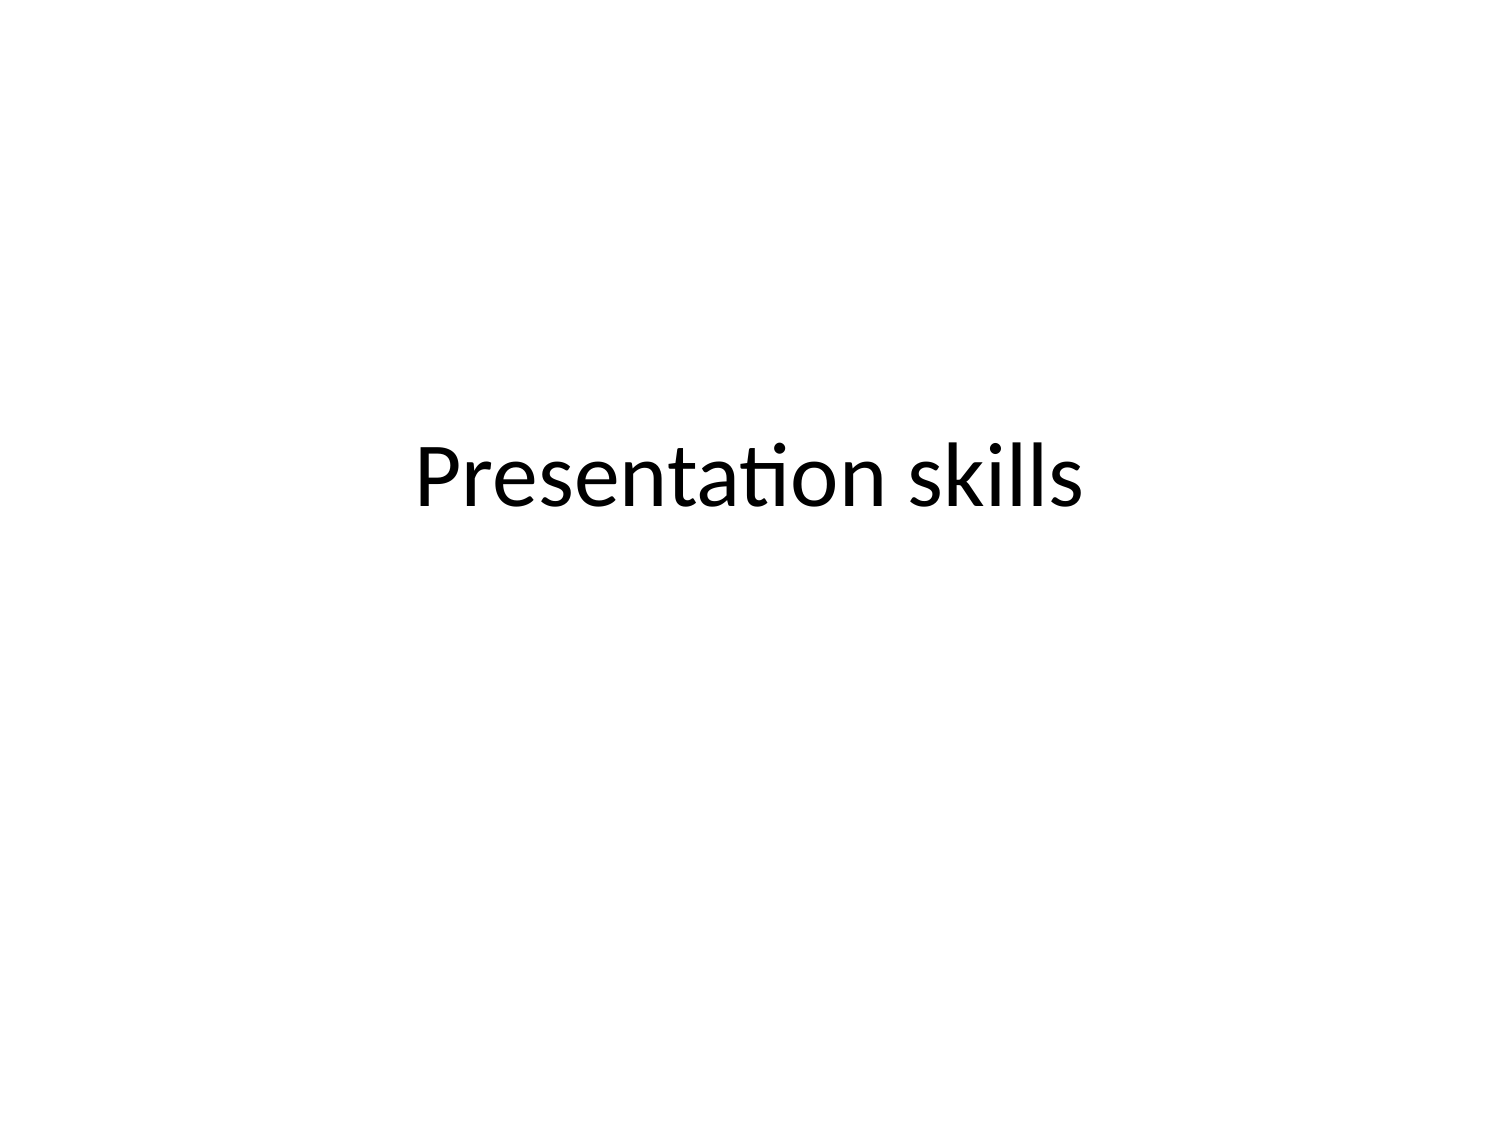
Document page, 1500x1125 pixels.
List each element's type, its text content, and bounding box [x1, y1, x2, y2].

title Presentation skills [112, 349, 1388, 591]
